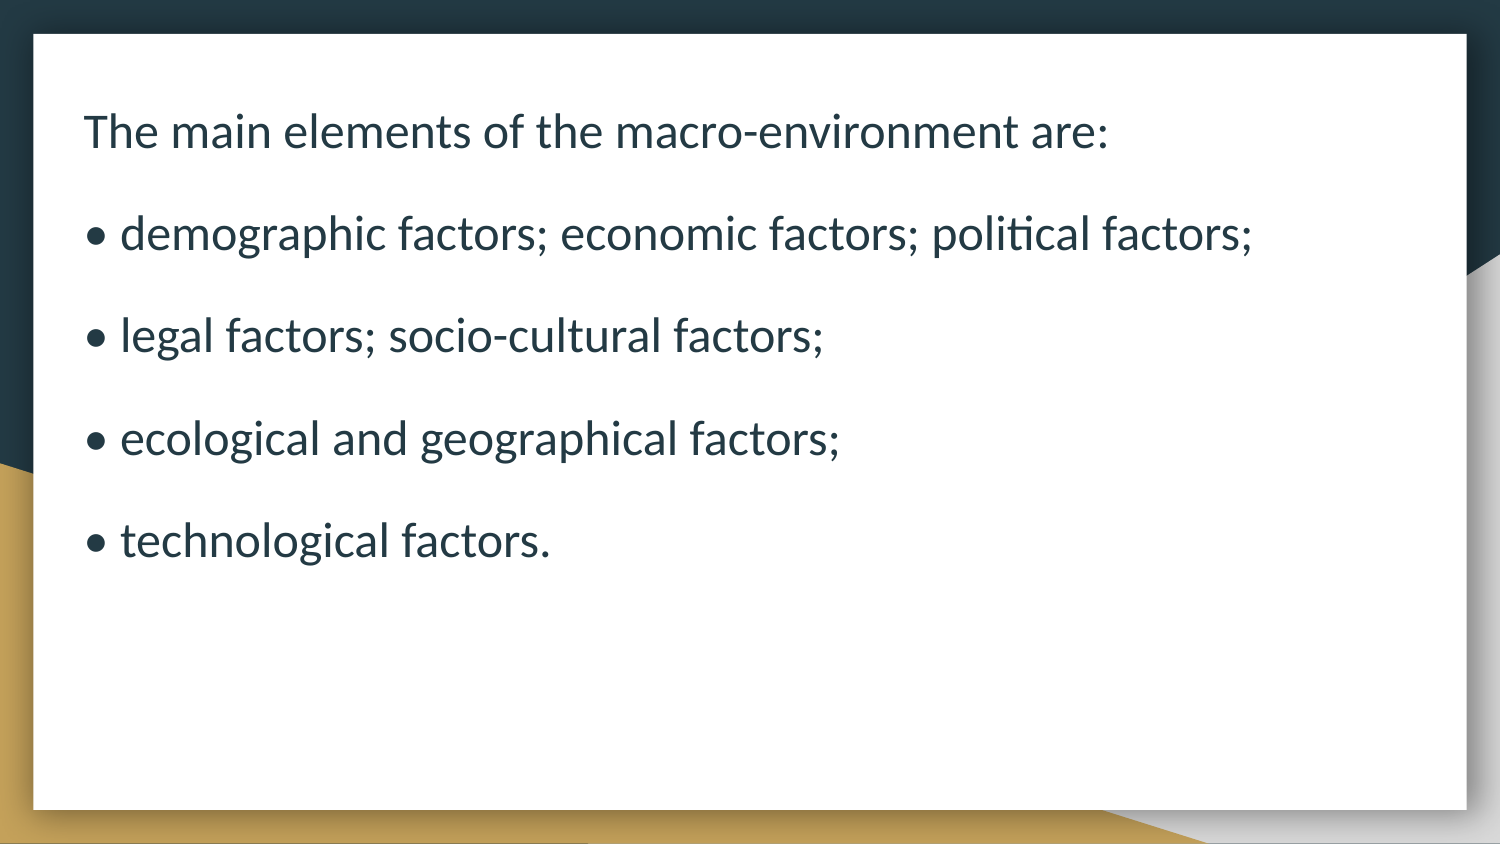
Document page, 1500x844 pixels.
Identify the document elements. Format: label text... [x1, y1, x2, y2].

list The main elements of the macro-environment are: • demographic factors; economic factors; political factors; • legal factors; socio-cultural factors; • ecological and geographical factors; • technological factors. [68, 74, 1366, 795]
